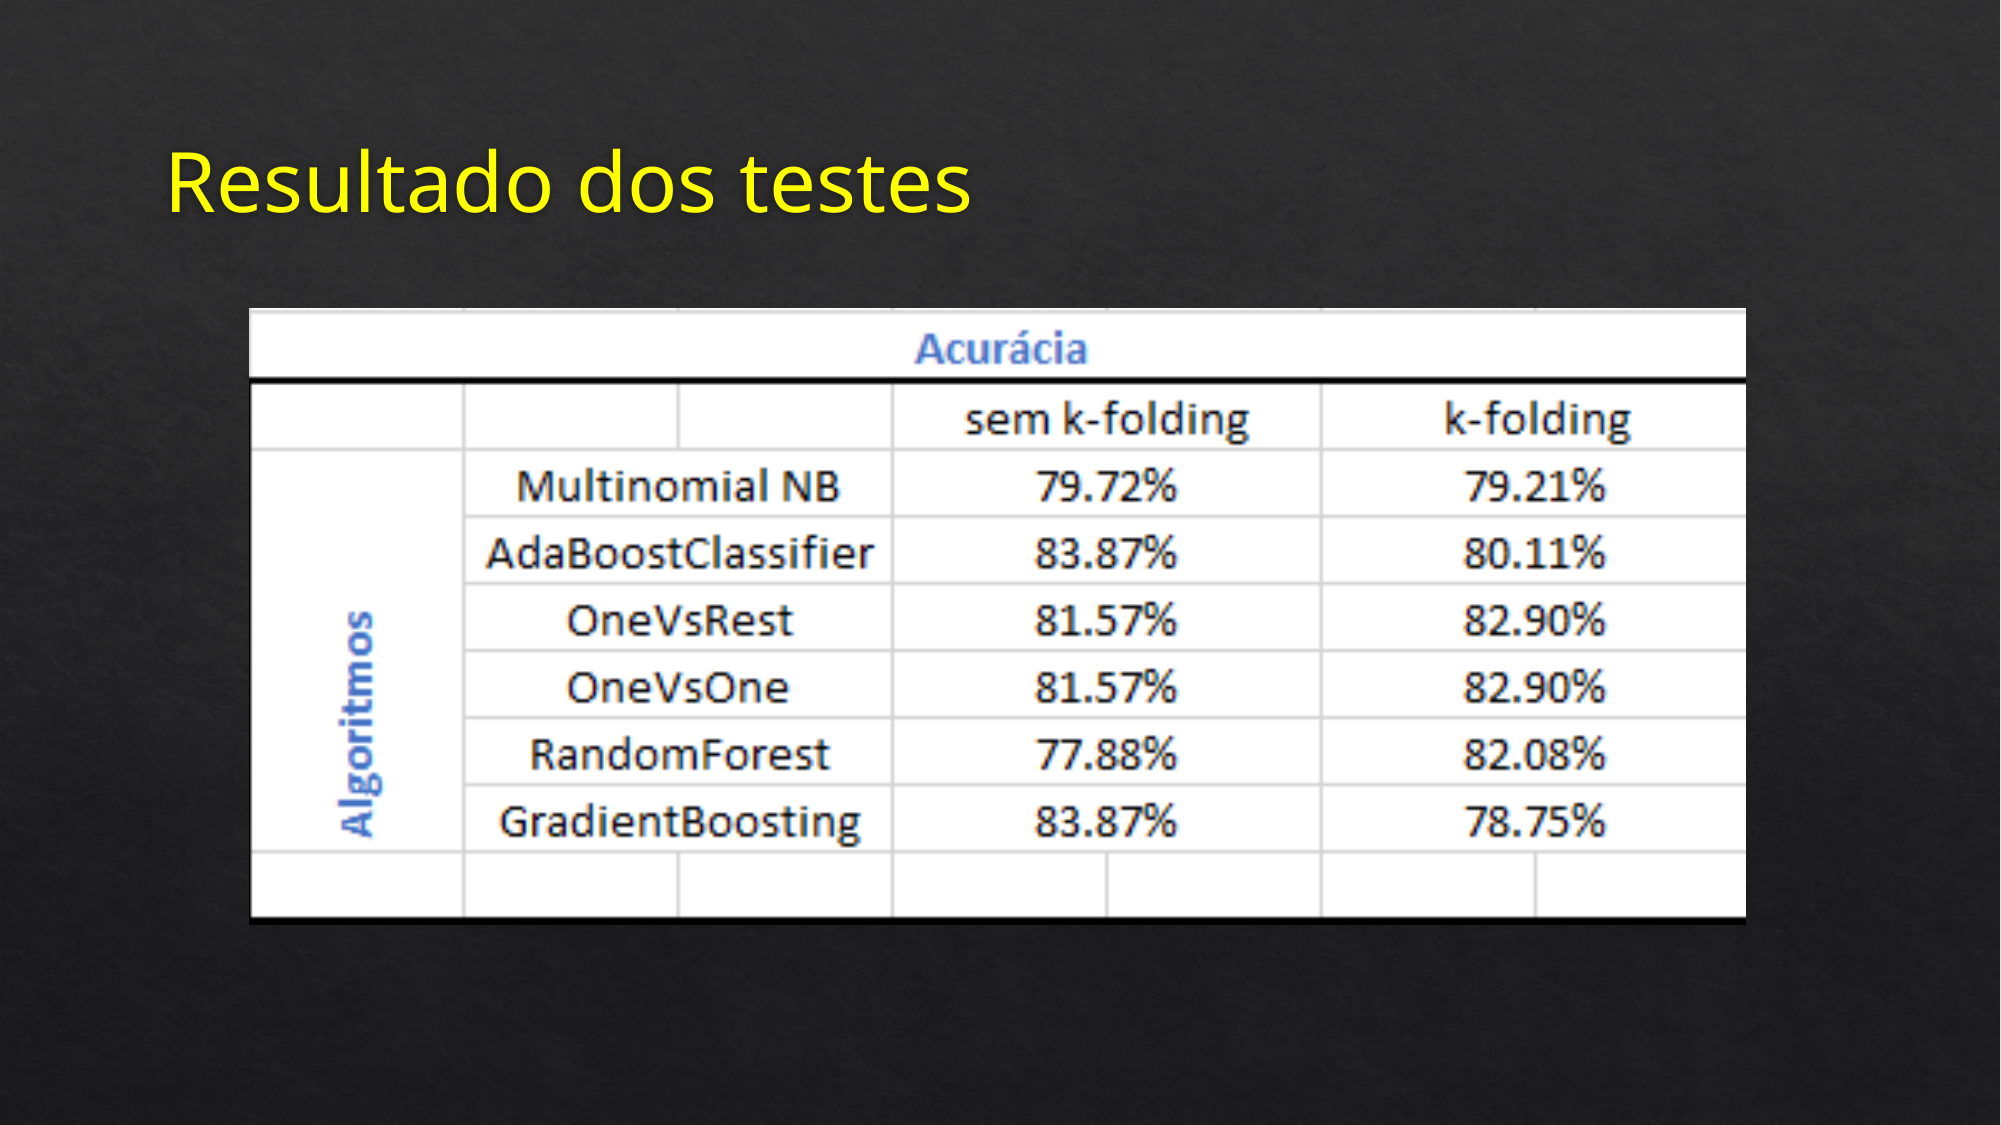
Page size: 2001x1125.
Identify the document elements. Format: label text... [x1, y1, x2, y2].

picture [249, 308, 1746, 925]
title Resultado dos testes [149, 99, 1849, 260]
